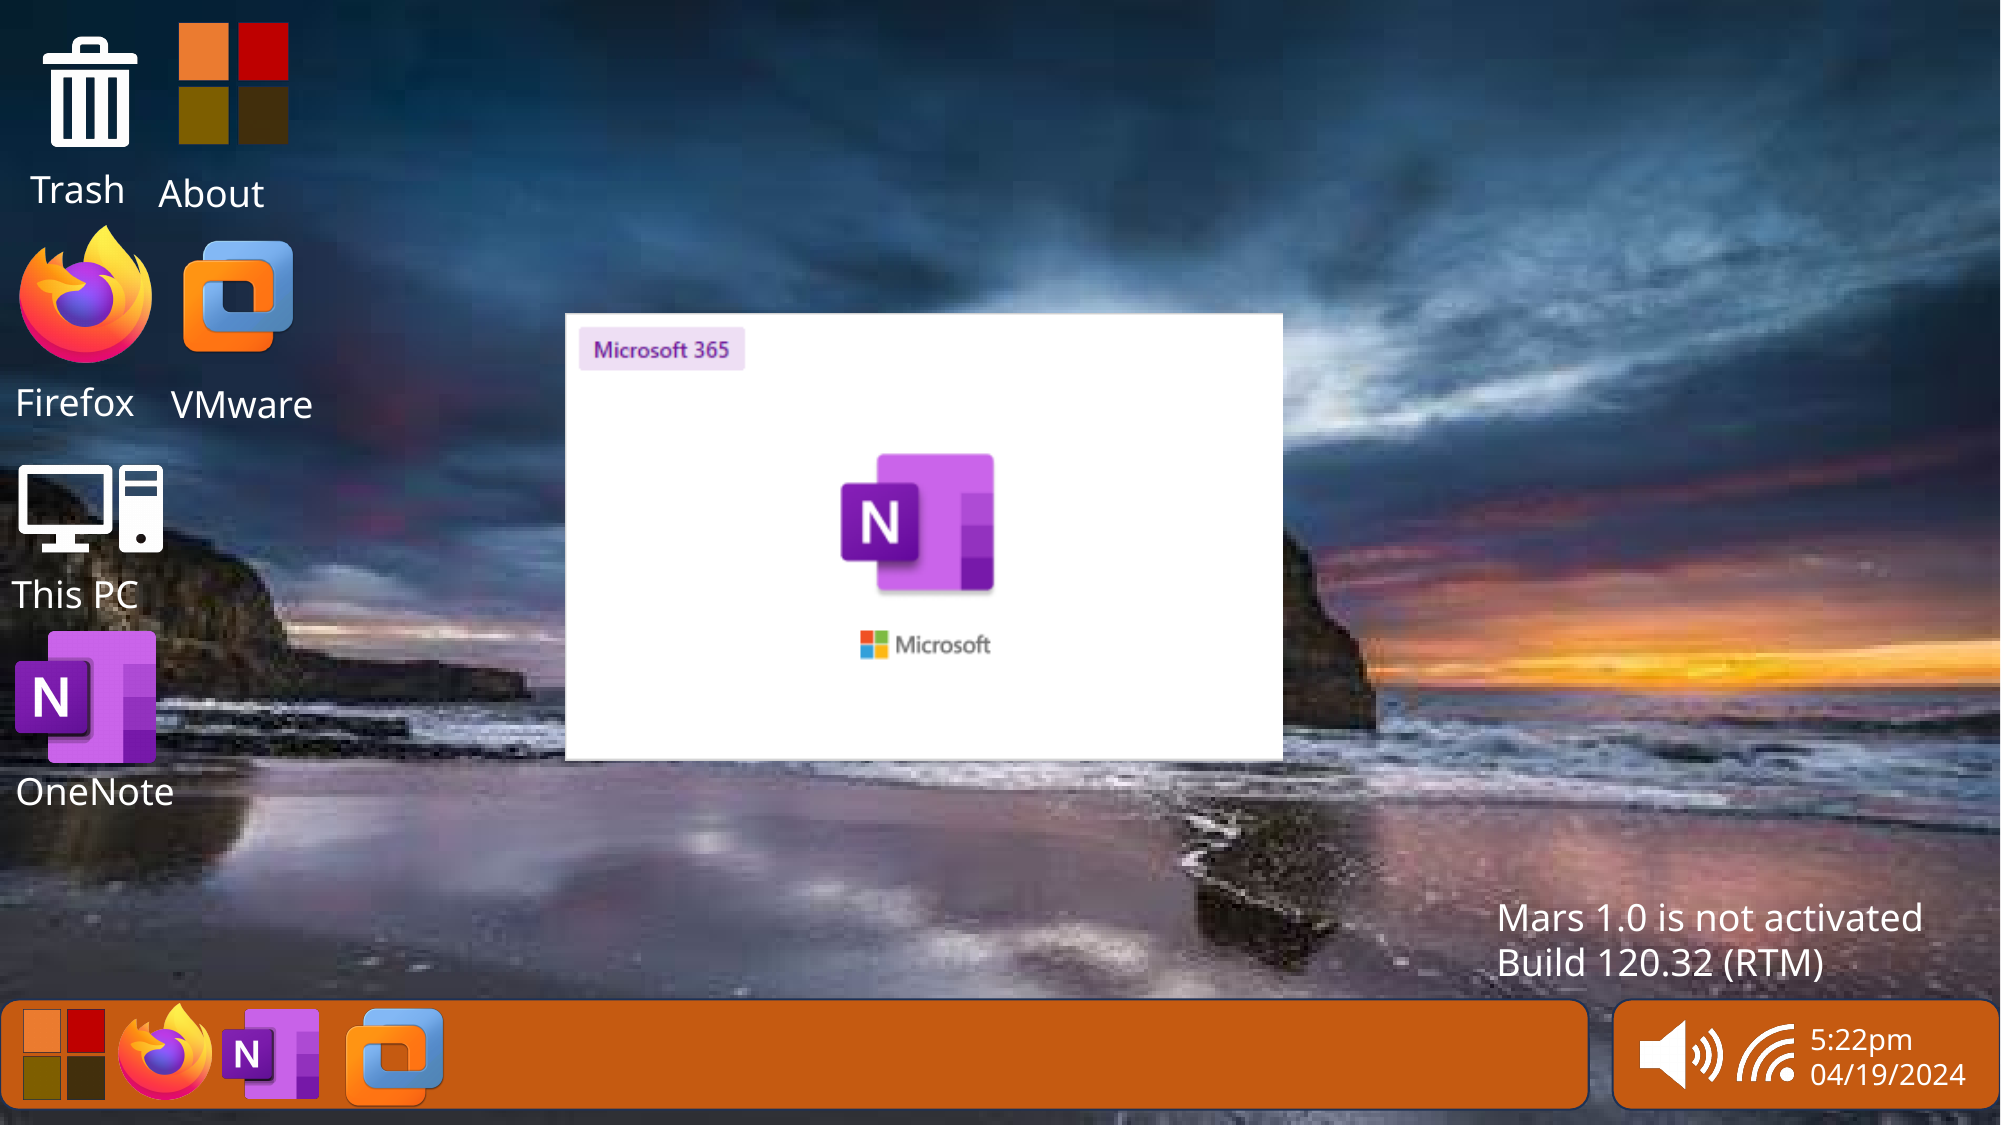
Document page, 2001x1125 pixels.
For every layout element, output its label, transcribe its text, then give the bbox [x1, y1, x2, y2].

picture [23, 25, 157, 159]
text_box 5:22pm 04/19/2024 [1795, 1013, 2000, 1099]
picture [222, 1009, 319, 1099]
text_box Firefox [0, 371, 178, 432]
text_box [1611, 998, 2000, 1111]
text_box Trash [15, 159, 194, 219]
text_box [0, 998, 1590, 1111]
picture [182, 240, 295, 354]
text_box VMware [156, 373, 379, 433]
picture [178, 22, 289, 146]
picture [565, 313, 1283, 761]
picture [23, 1009, 105, 1100]
picture [115, 1003, 215, 1103]
text_box Mars 1.0 is not activated Build 120.32 (RTM) [1481, 886, 2000, 992]
text_box About [143, 162, 366, 223]
picture [345, 1008, 445, 1108]
text_box This PC [0, 563, 175, 624]
picture [1636, 1005, 1810, 1104]
text_box OneNote [0, 760, 223, 820]
picture [15, 433, 166, 584]
picture [15, 225, 156, 367]
picture [15, 631, 156, 763]
